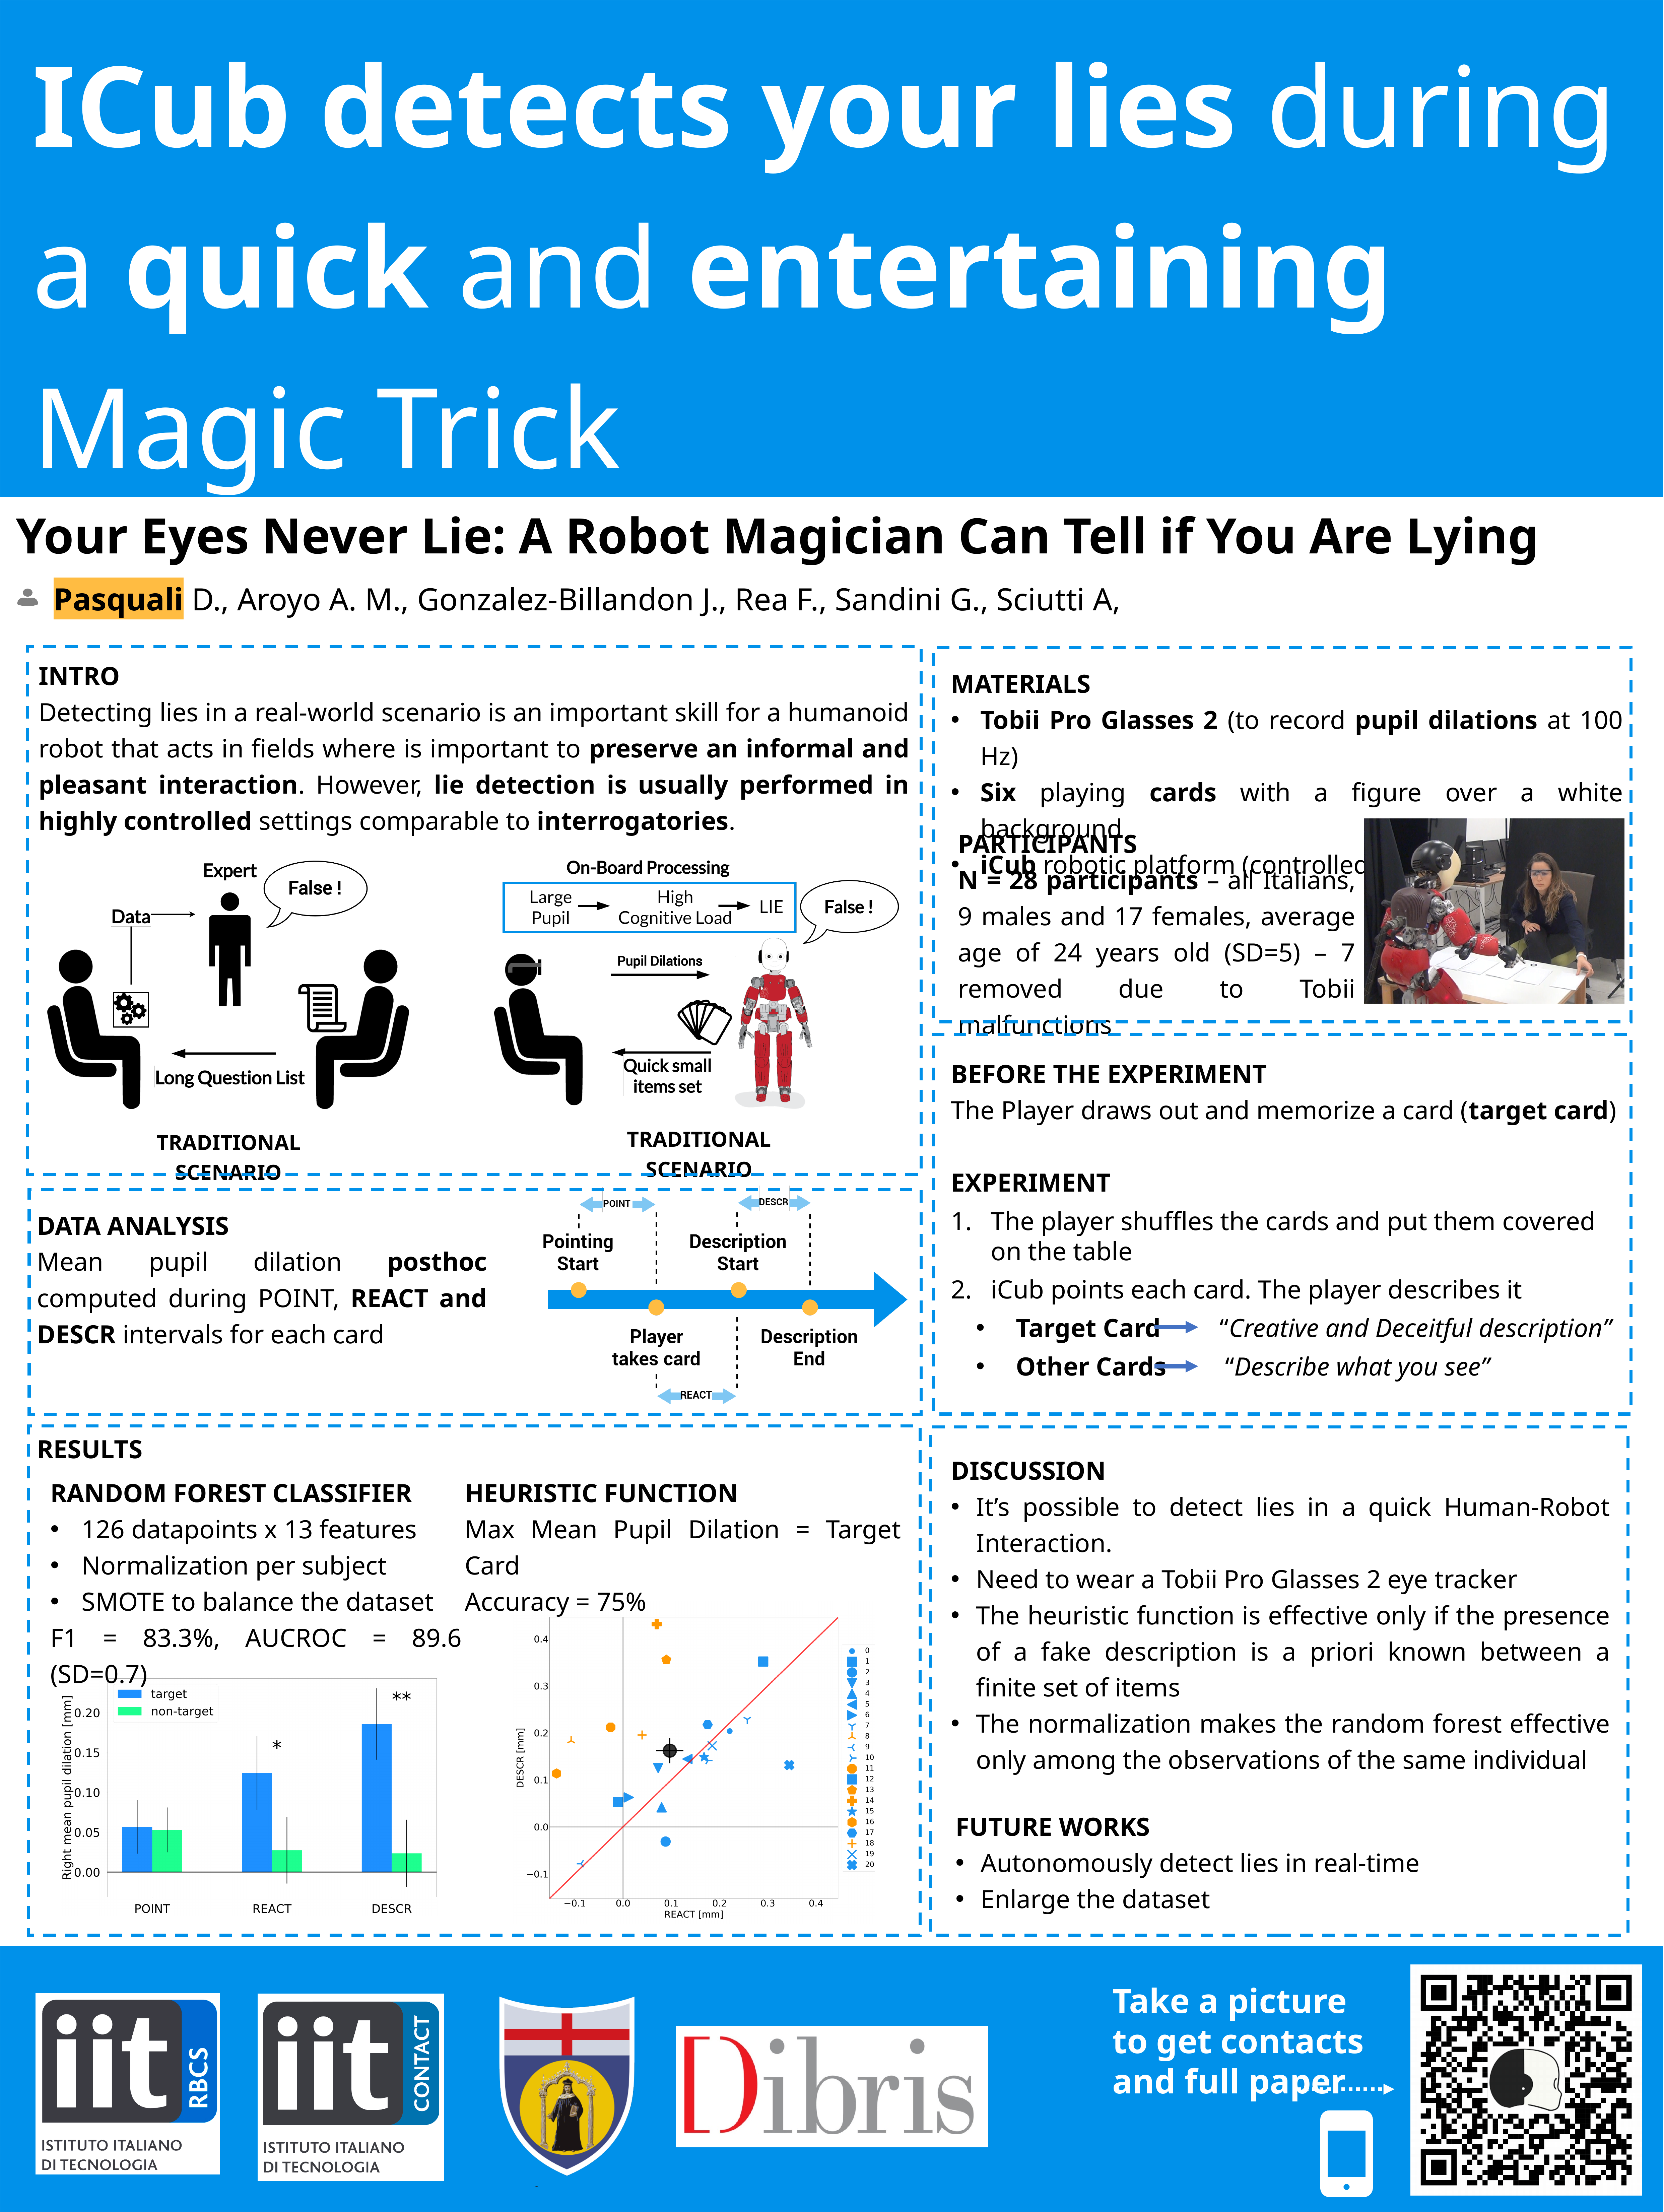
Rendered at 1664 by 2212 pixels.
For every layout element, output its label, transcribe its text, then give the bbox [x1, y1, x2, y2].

text_box [933, 647, 1631, 1022]
picture [541, 1185, 909, 1406]
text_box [258, 1994, 444, 2181]
text_box Your Eyes Never Lie: A Robot Magician Can Tell if You Are Lying [11, 502, 1623, 566]
picture [513, 1601, 875, 1924]
text_box [0, 1945, 1664, 2212]
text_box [17, 577, 1154, 620]
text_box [676, 2026, 988, 2147]
picture [487, 1997, 642, 2187]
text_box [0, 0, 1664, 498]
text_box [930, 1427, 1628, 1936]
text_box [22, 1993, 233, 2181]
text_box Take a picture to get contacts and full paper [1107, 1977, 1395, 2103]
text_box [34, 652, 915, 1155]
text_box [27, 646, 921, 1175]
text_box [1322, 2112, 1372, 2196]
text_box [933, 1034, 1631, 1414]
picture [61, 1677, 438, 1916]
text_box BEFORE THE EXPERIMENT The Player draws out and memorize a card (target card) EXPERIMENT The player shuffles the cards and put them covered on the table iCub points each card. The player describes it Target Card “Creative and Deceitful description” Other Cards “Describe what you see” [1631, 1049, 1638, 1384]
text_box [29, 1189, 921, 1414]
text_box ICub detects your lies during a quick and entertaining Magic Trick [27, 6, 1623, 493]
text_box [28, 1425, 921, 1936]
picture [1410, 1964, 1642, 2196]
text_box PARTICIPANTS N = 28 participants – all Italians, 9 males and 17 females, average age of 24 years old (SD=5) – 7 removed due to Tobii malfunctions [953, 1022, 1361, 1034]
picture [1364, 818, 1624, 1004]
